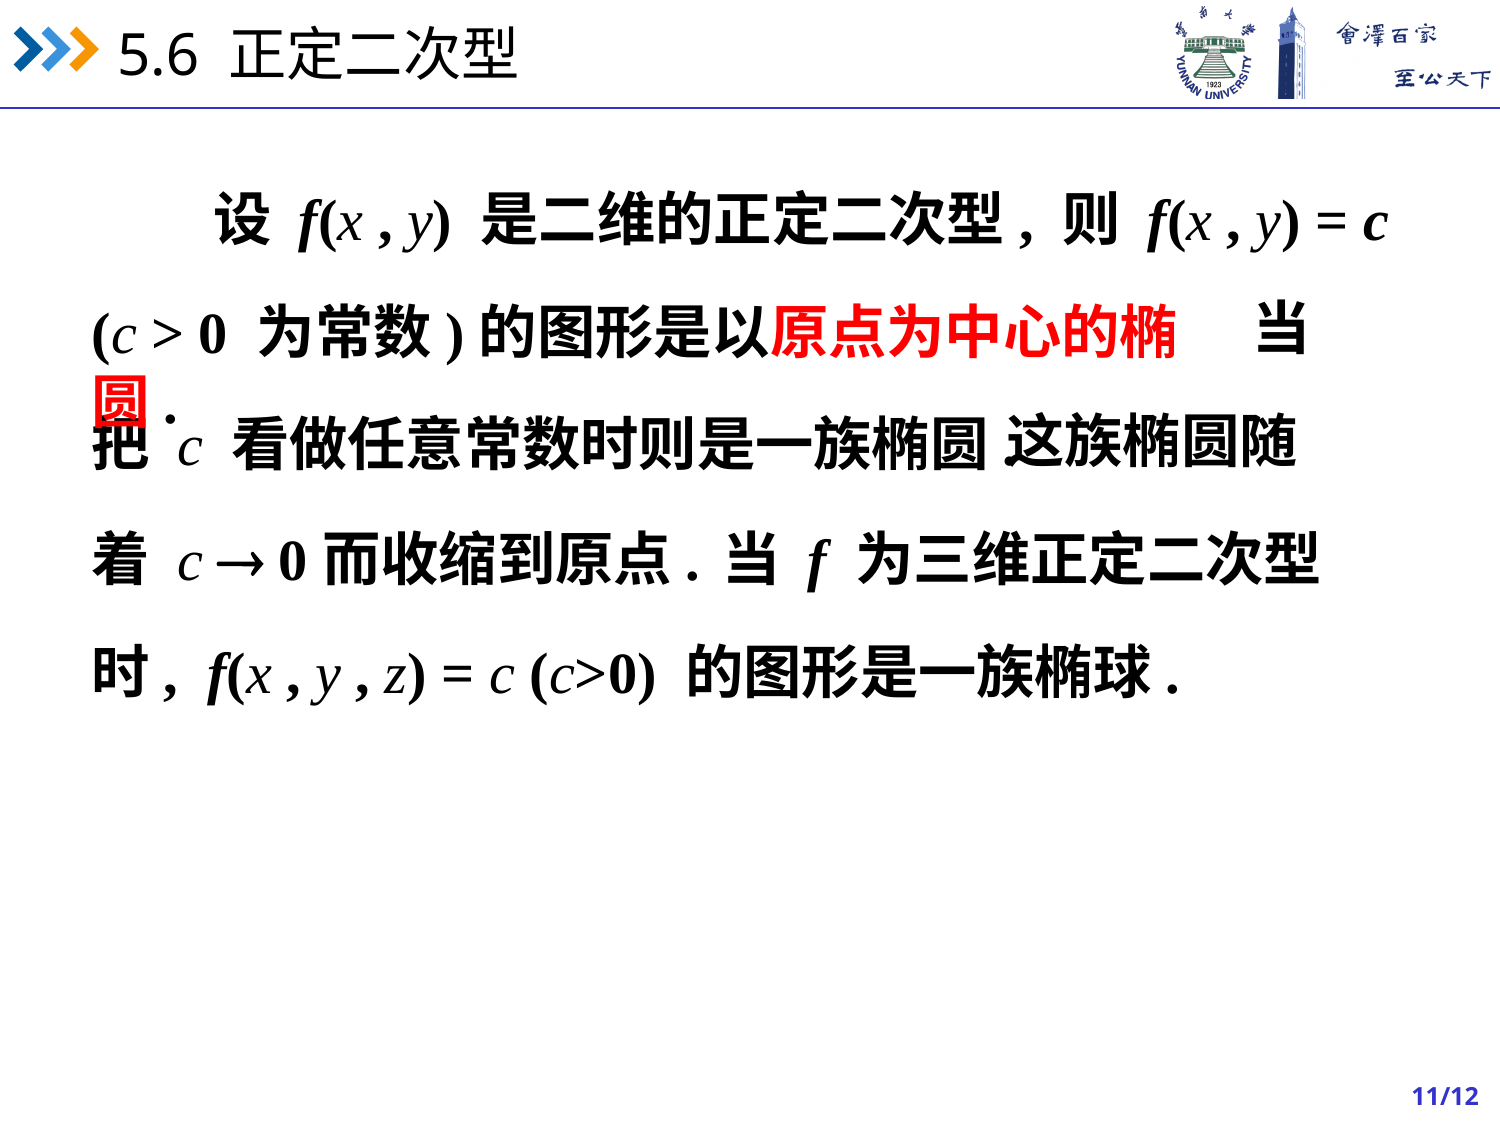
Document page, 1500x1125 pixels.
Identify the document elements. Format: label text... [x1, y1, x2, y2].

picture [1272, 6, 1496, 99]
text_box 着 c  0而收缩到原点. [76, 514, 707, 600]
text_box 当 f 为三维正定二次型 [707, 514, 1342, 600]
text_box 当 [1237, 283, 1340, 369]
text_box 这族椭圆随 [991, 396, 1342, 482]
text_box 时, f(x , y , z) = c (c>0) 的图形是一族椭球. [76, 627, 1270, 713]
text_box 设 f(x , y) 是二维的正定二次型, 则 f(x , y) = c [78, 174, 1471, 260]
picture [1175, 6, 1256, 99]
text_box 把 c 看做任意常数时则是一族椭圆. [76, 443, 1047, 485]
text_box (c > 0 为常数)的图形是以原点为中心的椭圆. [76, 287, 1242, 443]
